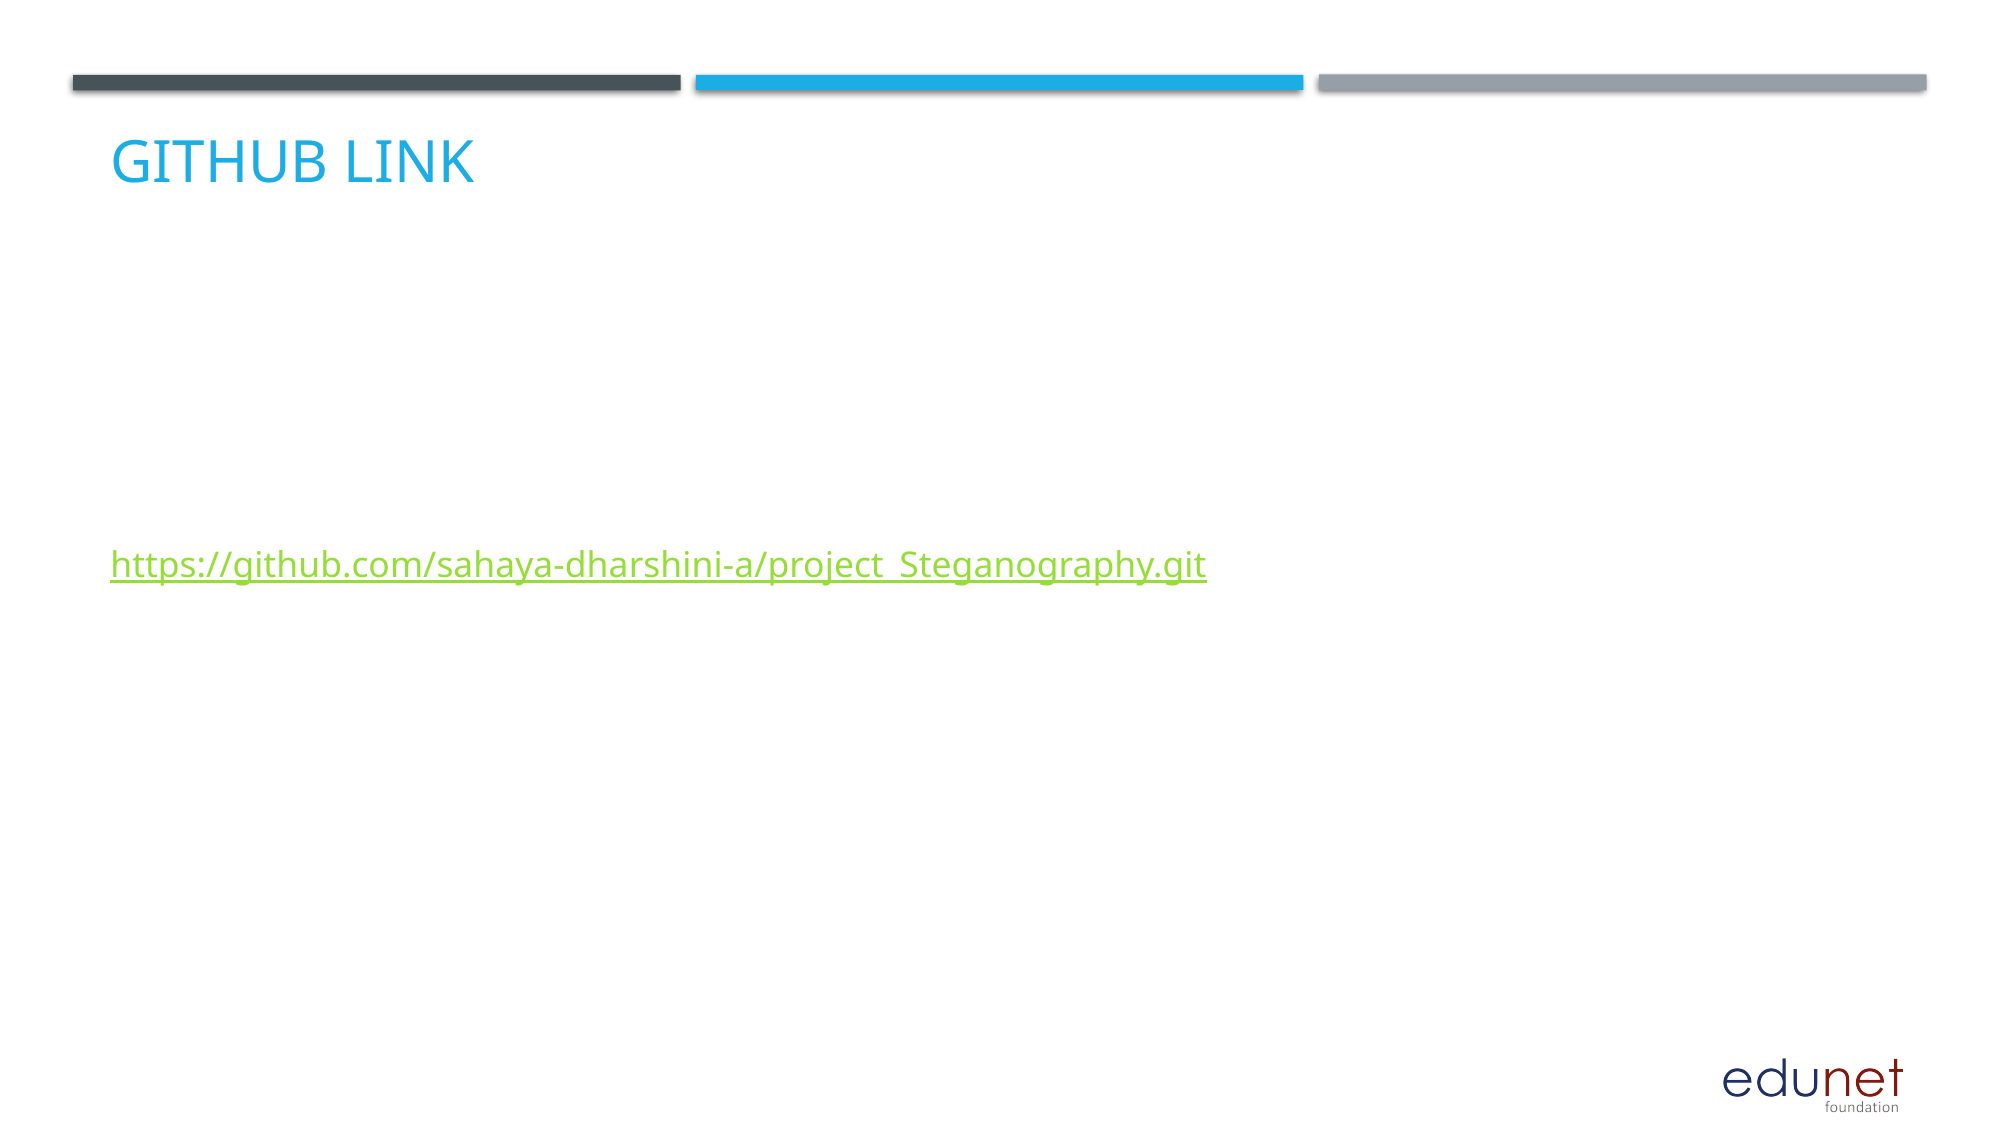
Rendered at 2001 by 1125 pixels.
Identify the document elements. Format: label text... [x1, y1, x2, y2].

title GitHub Link [95, 115, 1905, 203]
list https://github.com/sahaya-dharshini-a/project_Steganography.git [95, 213, 1905, 981]
picture [1719, 1056, 1905, 1116]
